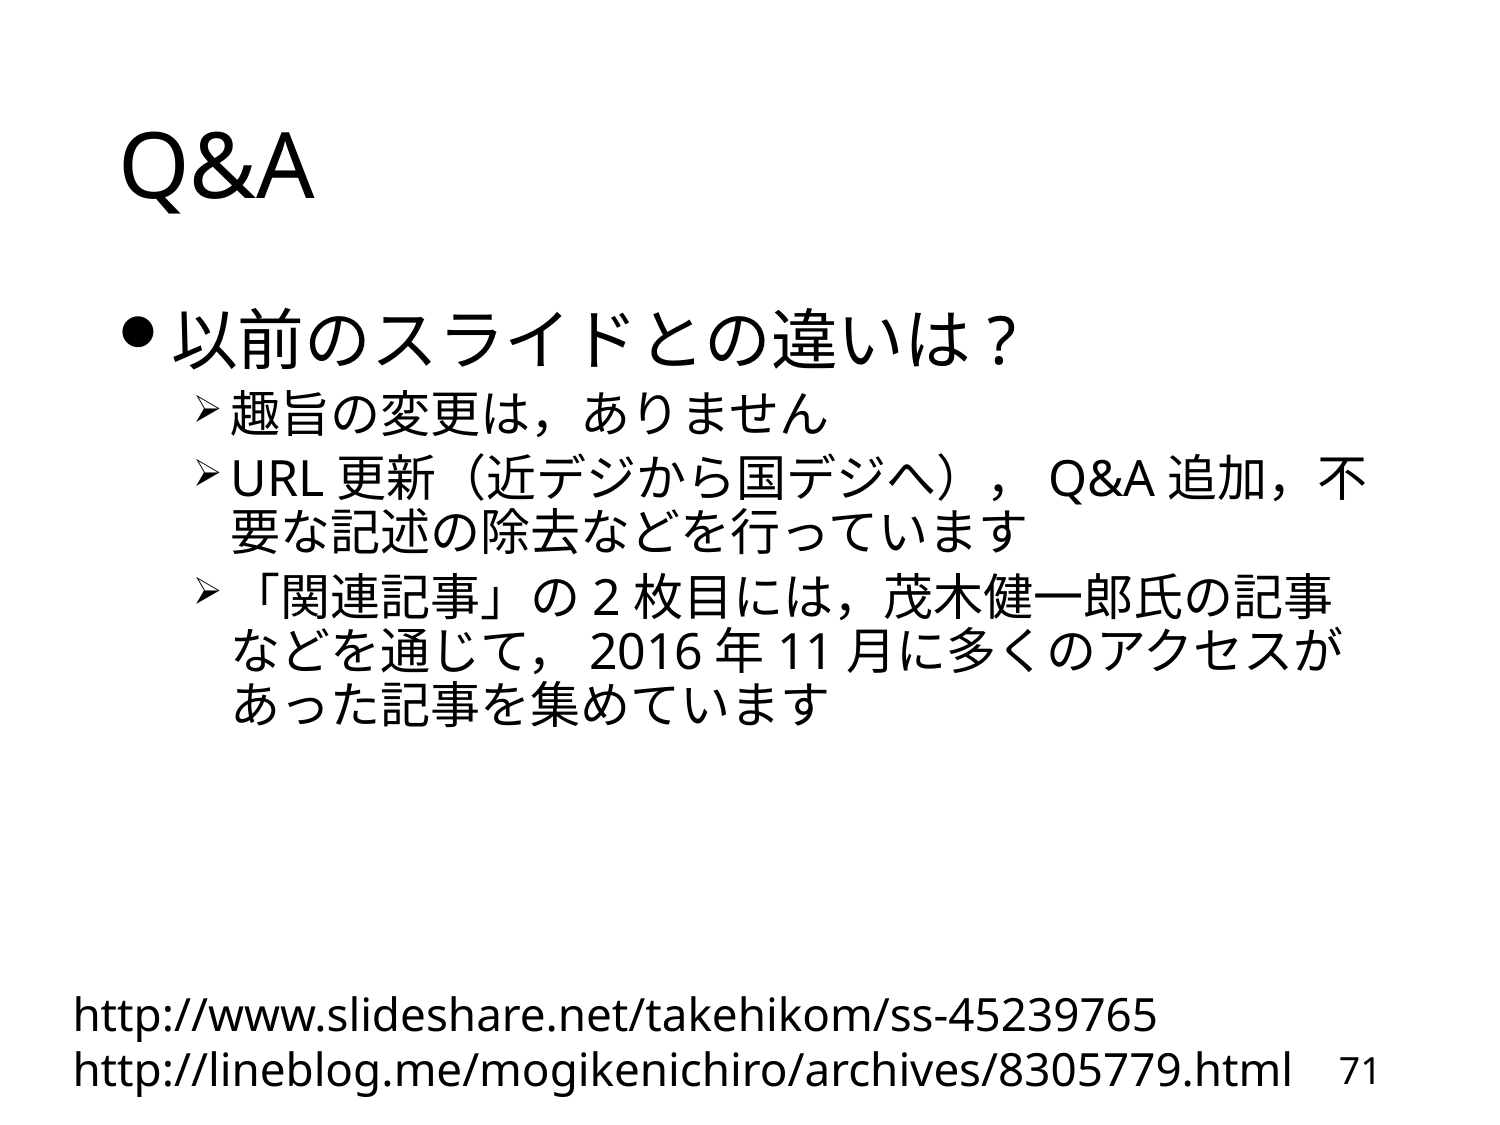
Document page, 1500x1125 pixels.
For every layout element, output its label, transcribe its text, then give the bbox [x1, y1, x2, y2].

slide_number 71 [1309, 1042, 1397, 1103]
list 以前のスライドとの違いは? 趣旨の変更は，ありません URL更新（近デジから国デジへ），Q&A追加，不要な記述の除去などを行っています 「関連記事」の2枚目には，茂木健一郎氏の記事などを通じて，2016年11月に多くのアクセスがあった記事を集めています [103, 299, 1397, 1014]
text_box http://www.slideshare.net/takehikom/ss-45239765 http://lineblog.me/mogikenichiro/archives/8305779.html [57, 977, 1309, 1103]
title Q&A [103, 59, 1397, 278]
